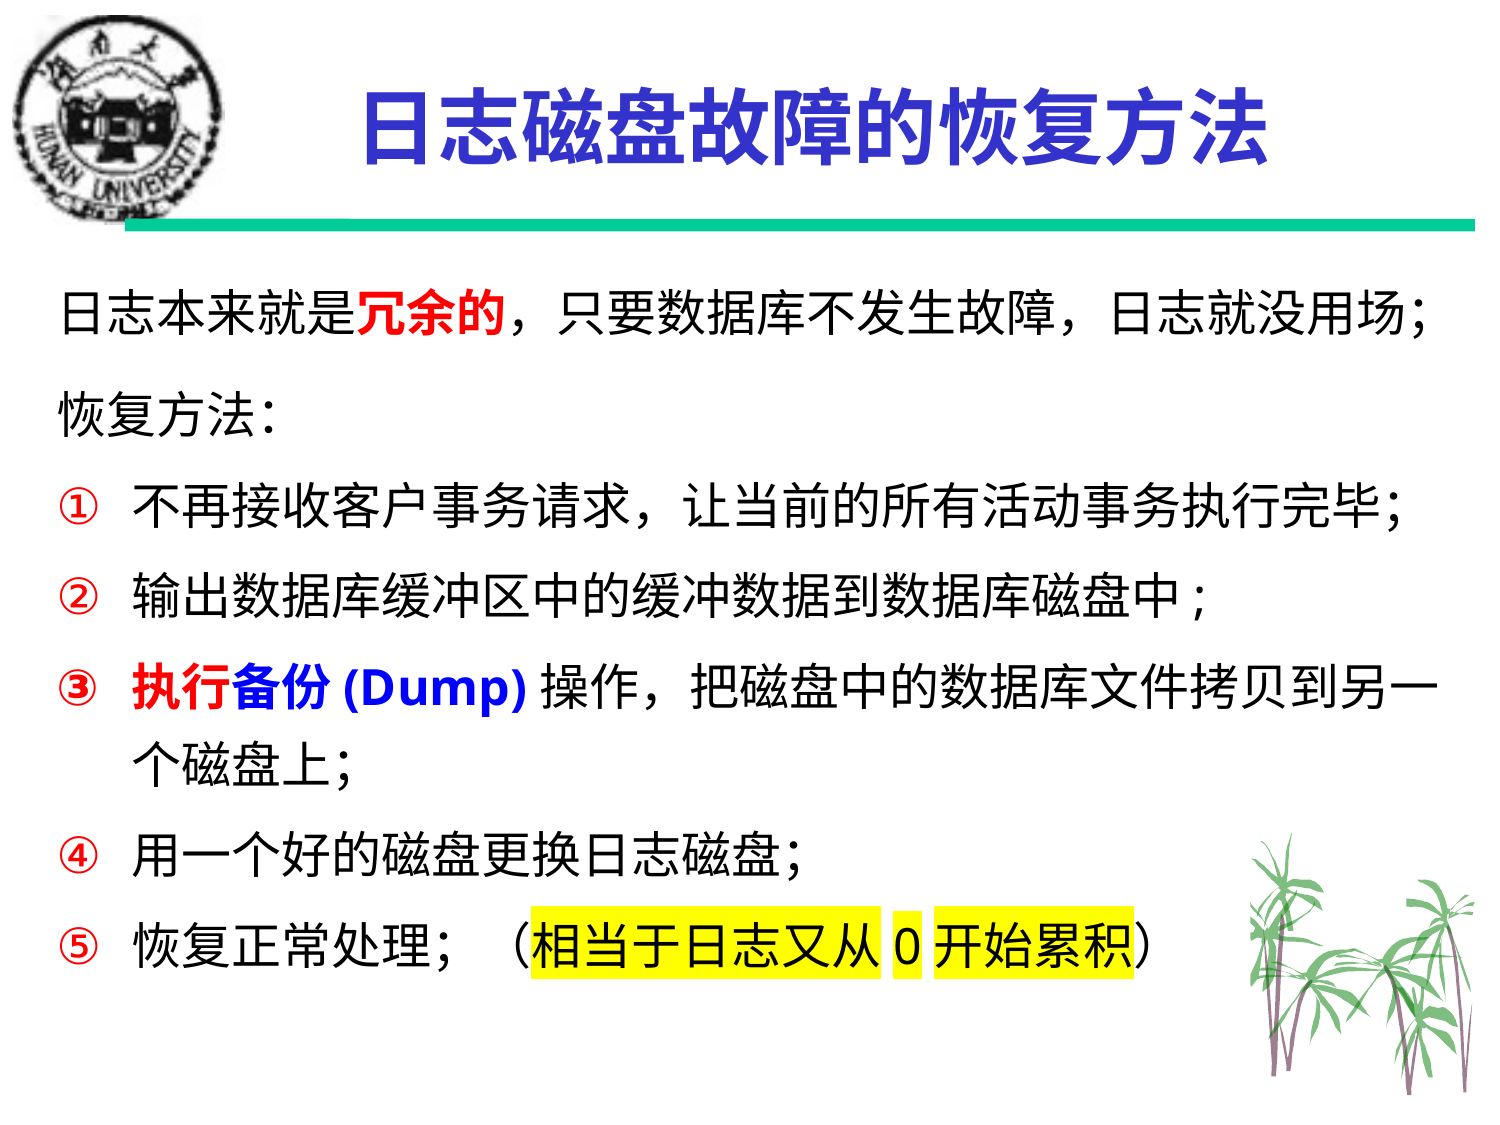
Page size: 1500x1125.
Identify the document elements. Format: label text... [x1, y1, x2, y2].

list 日志本来就是冗余的，只要数据库不发生故障，日志就没用场； 恢复方法： 不再接收客户事务请求，让当前的所有活动事务执行完毕； 输出数据库缓冲区中的缓冲数据到数据库磁盘中; 执行备份(Dump)操作，把磁盘中的数据库文件拷贝到另一个磁盘上； 用一个好的磁盘更换日志磁盘； 恢复正常处理；（相当于日志又从0开始累积） [40, 255, 1479, 1083]
title 日志磁盘故障的恢复方法 [174, 49, 1451, 201]
picture [12, 15, 225, 225]
